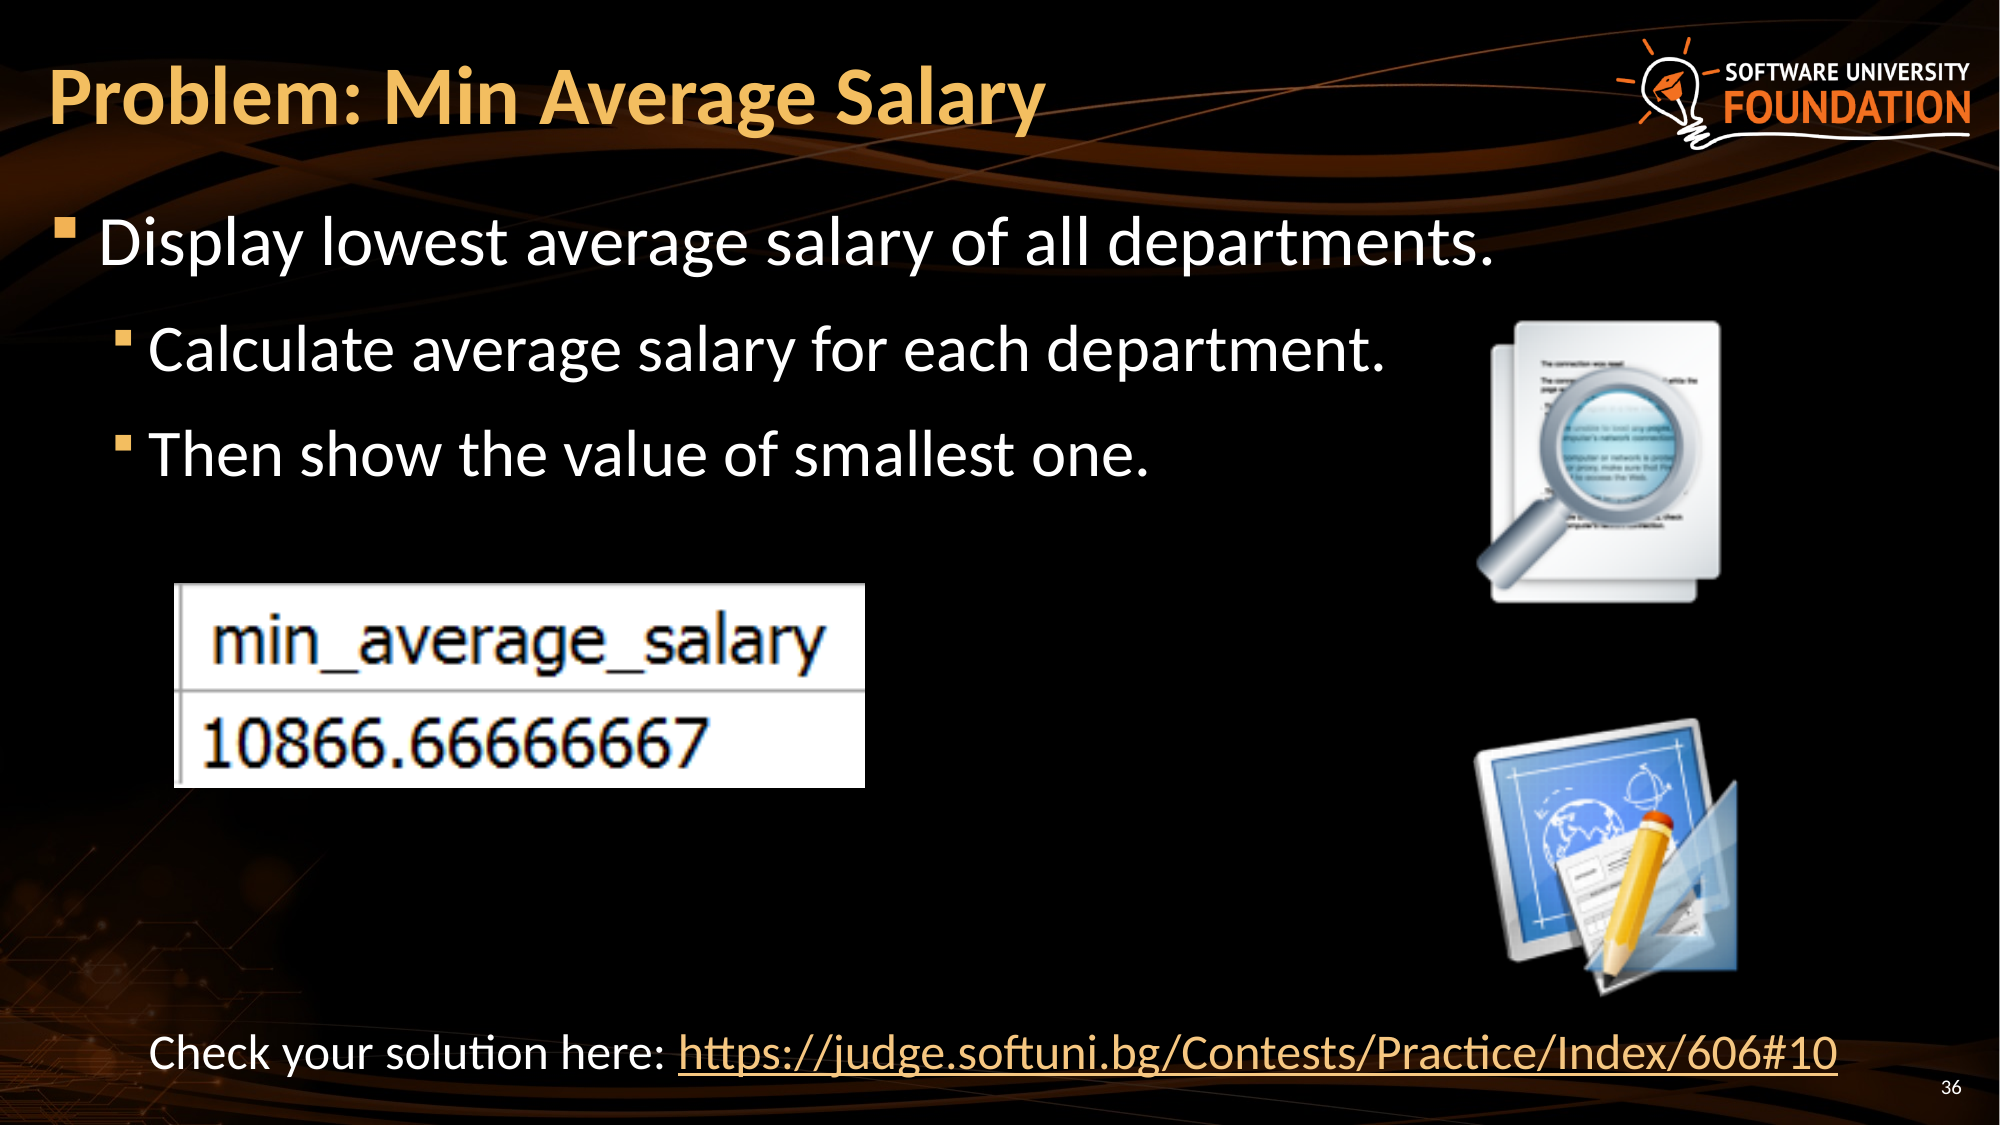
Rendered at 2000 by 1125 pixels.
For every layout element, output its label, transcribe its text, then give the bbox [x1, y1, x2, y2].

list Display lowest average salary of all departments. Calculate average salary for each department. Then show the value of smallest one. [31, 188, 1968, 1103]
text_box Check your solution here: https://judge.softuni.bg/Contests/Practice/Index/606#10 [124, 1011, 1863, 1087]
title Problem: Min Average Salary [30, 6, 1602, 189]
slide_number 36 [1897, 1070, 1968, 1103]
picture [0, 0, 2000, 1125]
